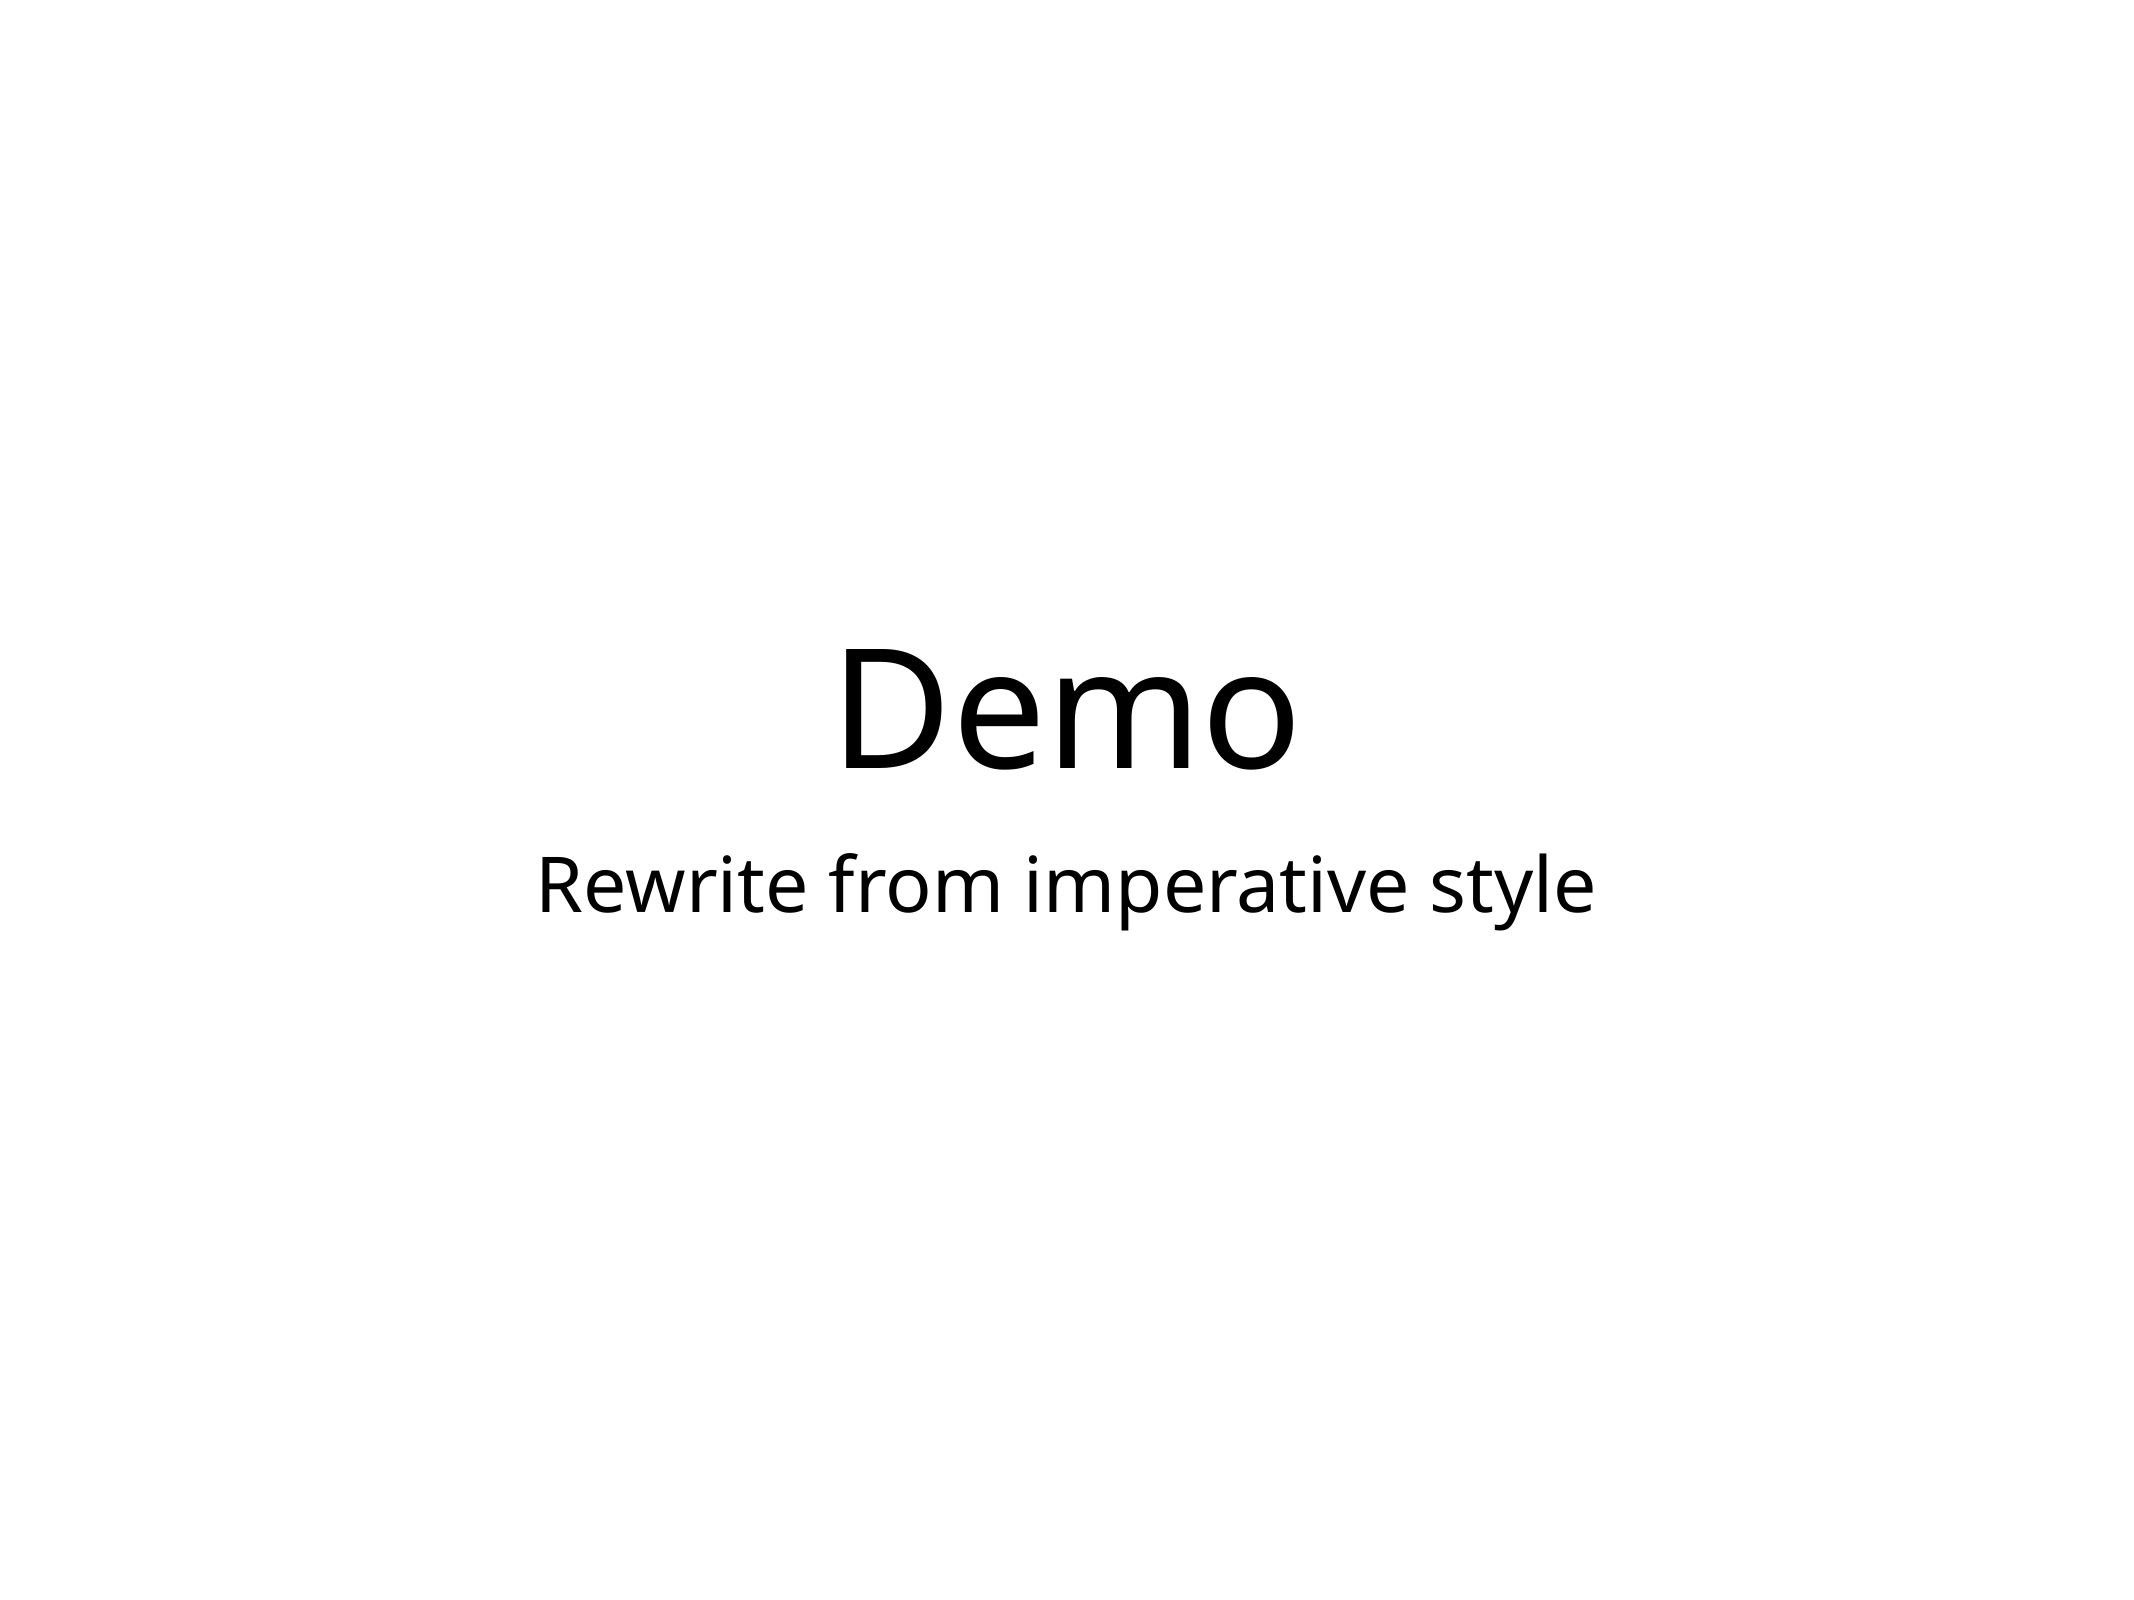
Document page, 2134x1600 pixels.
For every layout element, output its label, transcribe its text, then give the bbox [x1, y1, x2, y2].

title Demo [207, 268, 1926, 811]
subtitle Rewrite from imperative style [207, 826, 1926, 1013]
